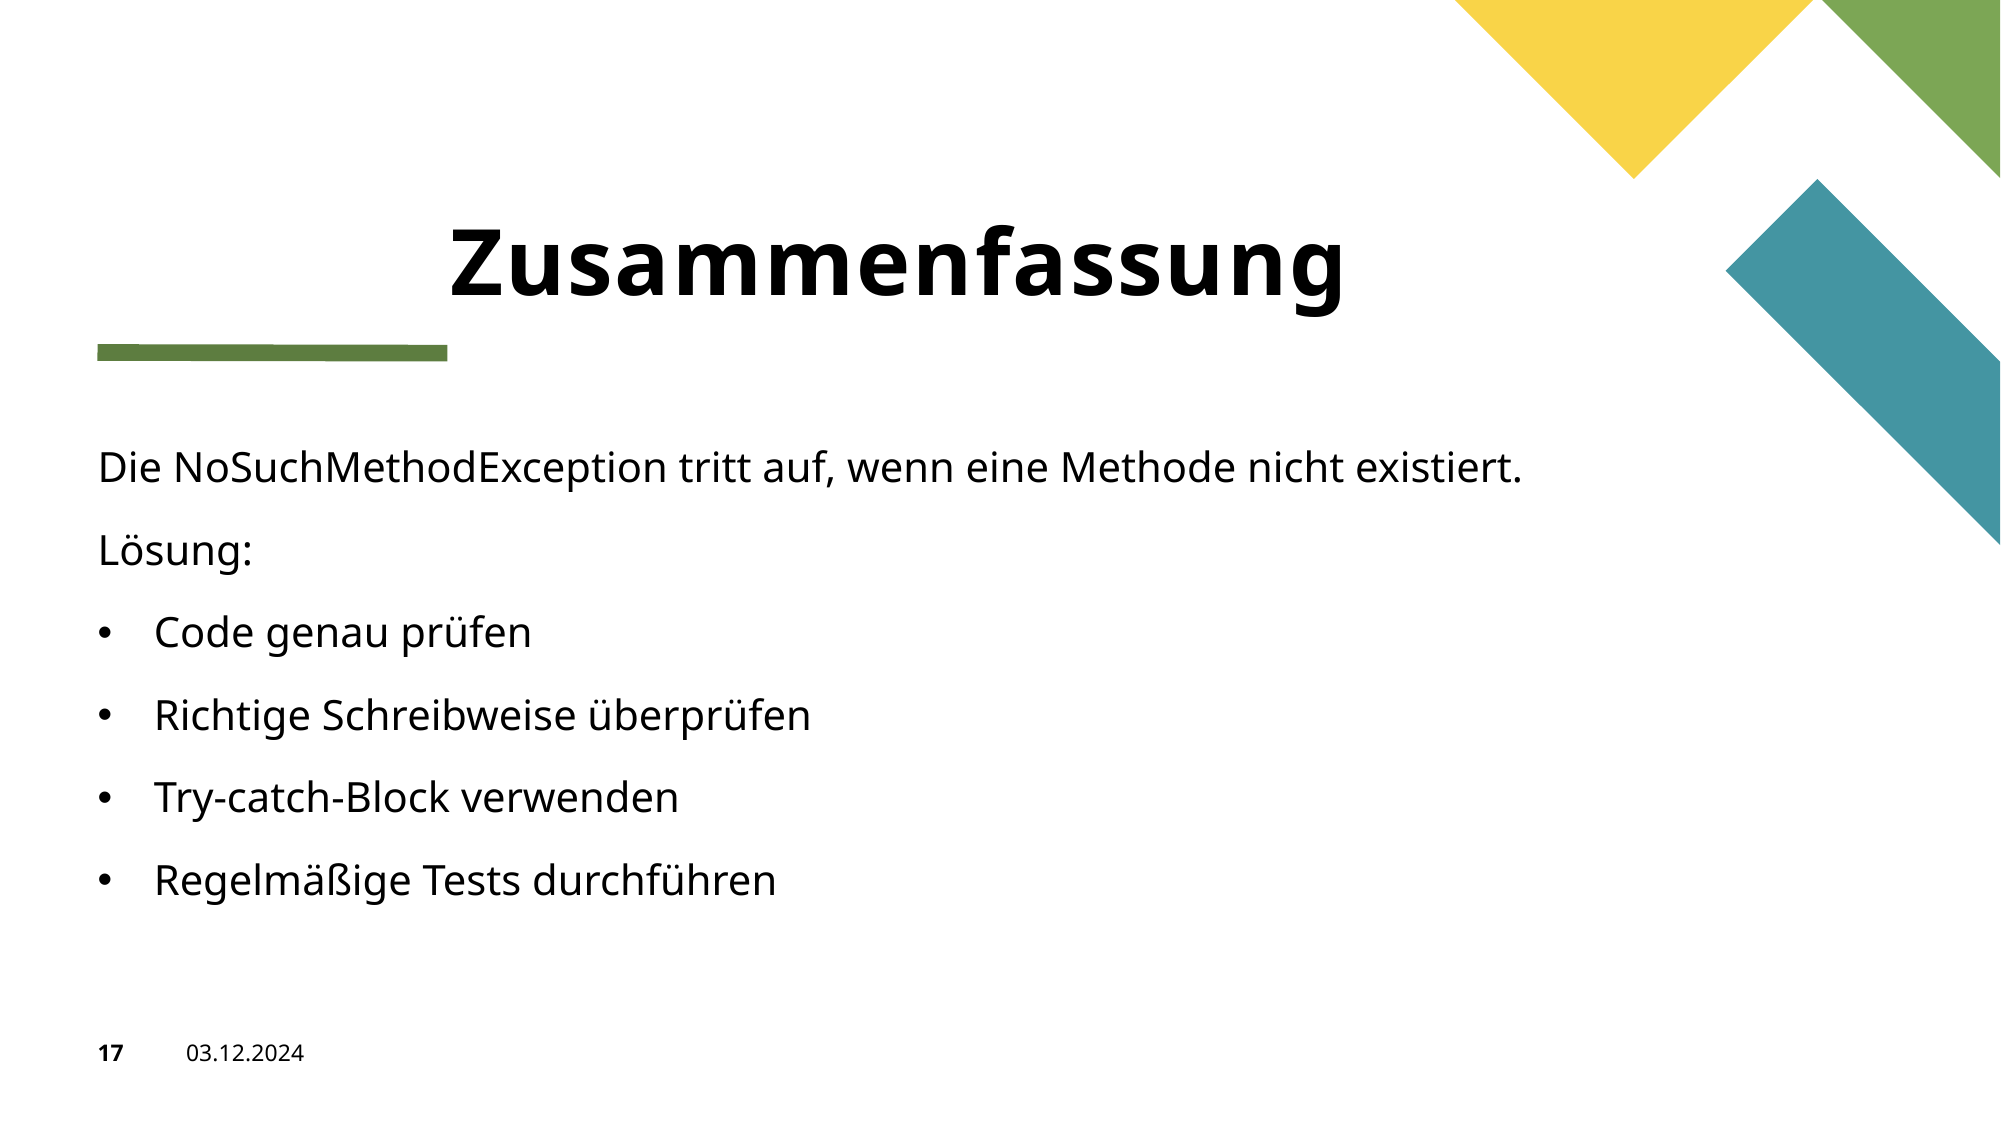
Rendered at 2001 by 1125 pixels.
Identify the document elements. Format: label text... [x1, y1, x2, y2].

title Zusammenfassung [97, 45, 1702, 314]
slide_number 17 [97, 1038, 184, 1080]
list Die NoSuchMethodException tritt auf, wenn eine Methode nicht existiert. Lösung: Code genau prüfen Richtige Schreibweise überprüfen Try-catch-Block verwenden Regelmäßige Tests durchführen [97, 439, 1631, 1030]
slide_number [185, 1038, 402, 1080]
